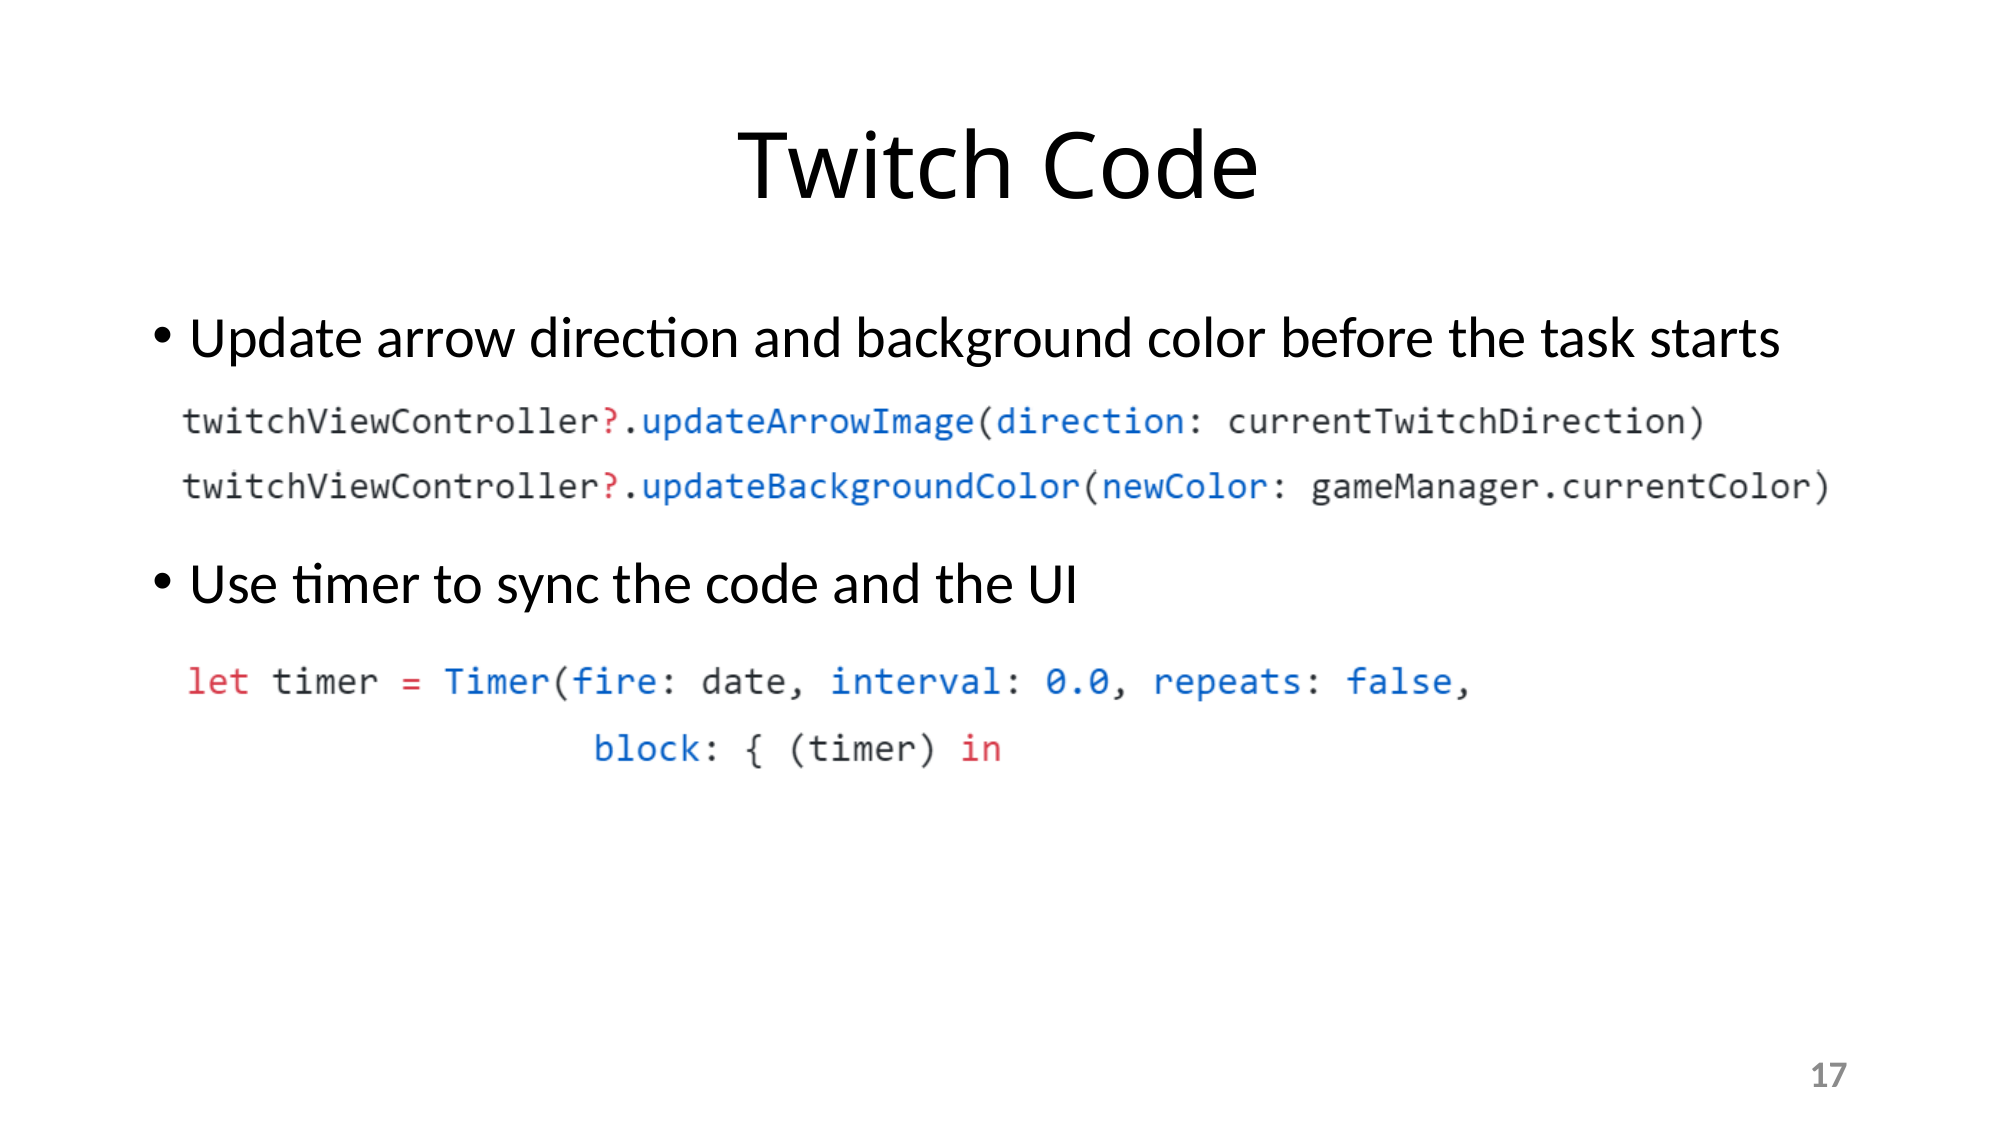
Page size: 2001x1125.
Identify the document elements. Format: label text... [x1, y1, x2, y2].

title Twitch Code [137, 59, 1863, 278]
text_box Use timer to sync the code and the UI [137, 545, 1863, 637]
picture [152, 639, 1535, 782]
slide_number 17 [1412, 1042, 1863, 1103]
list Update arrow direction and background color before the task starts [137, 299, 1863, 391]
picture [137, 367, 1850, 523]
